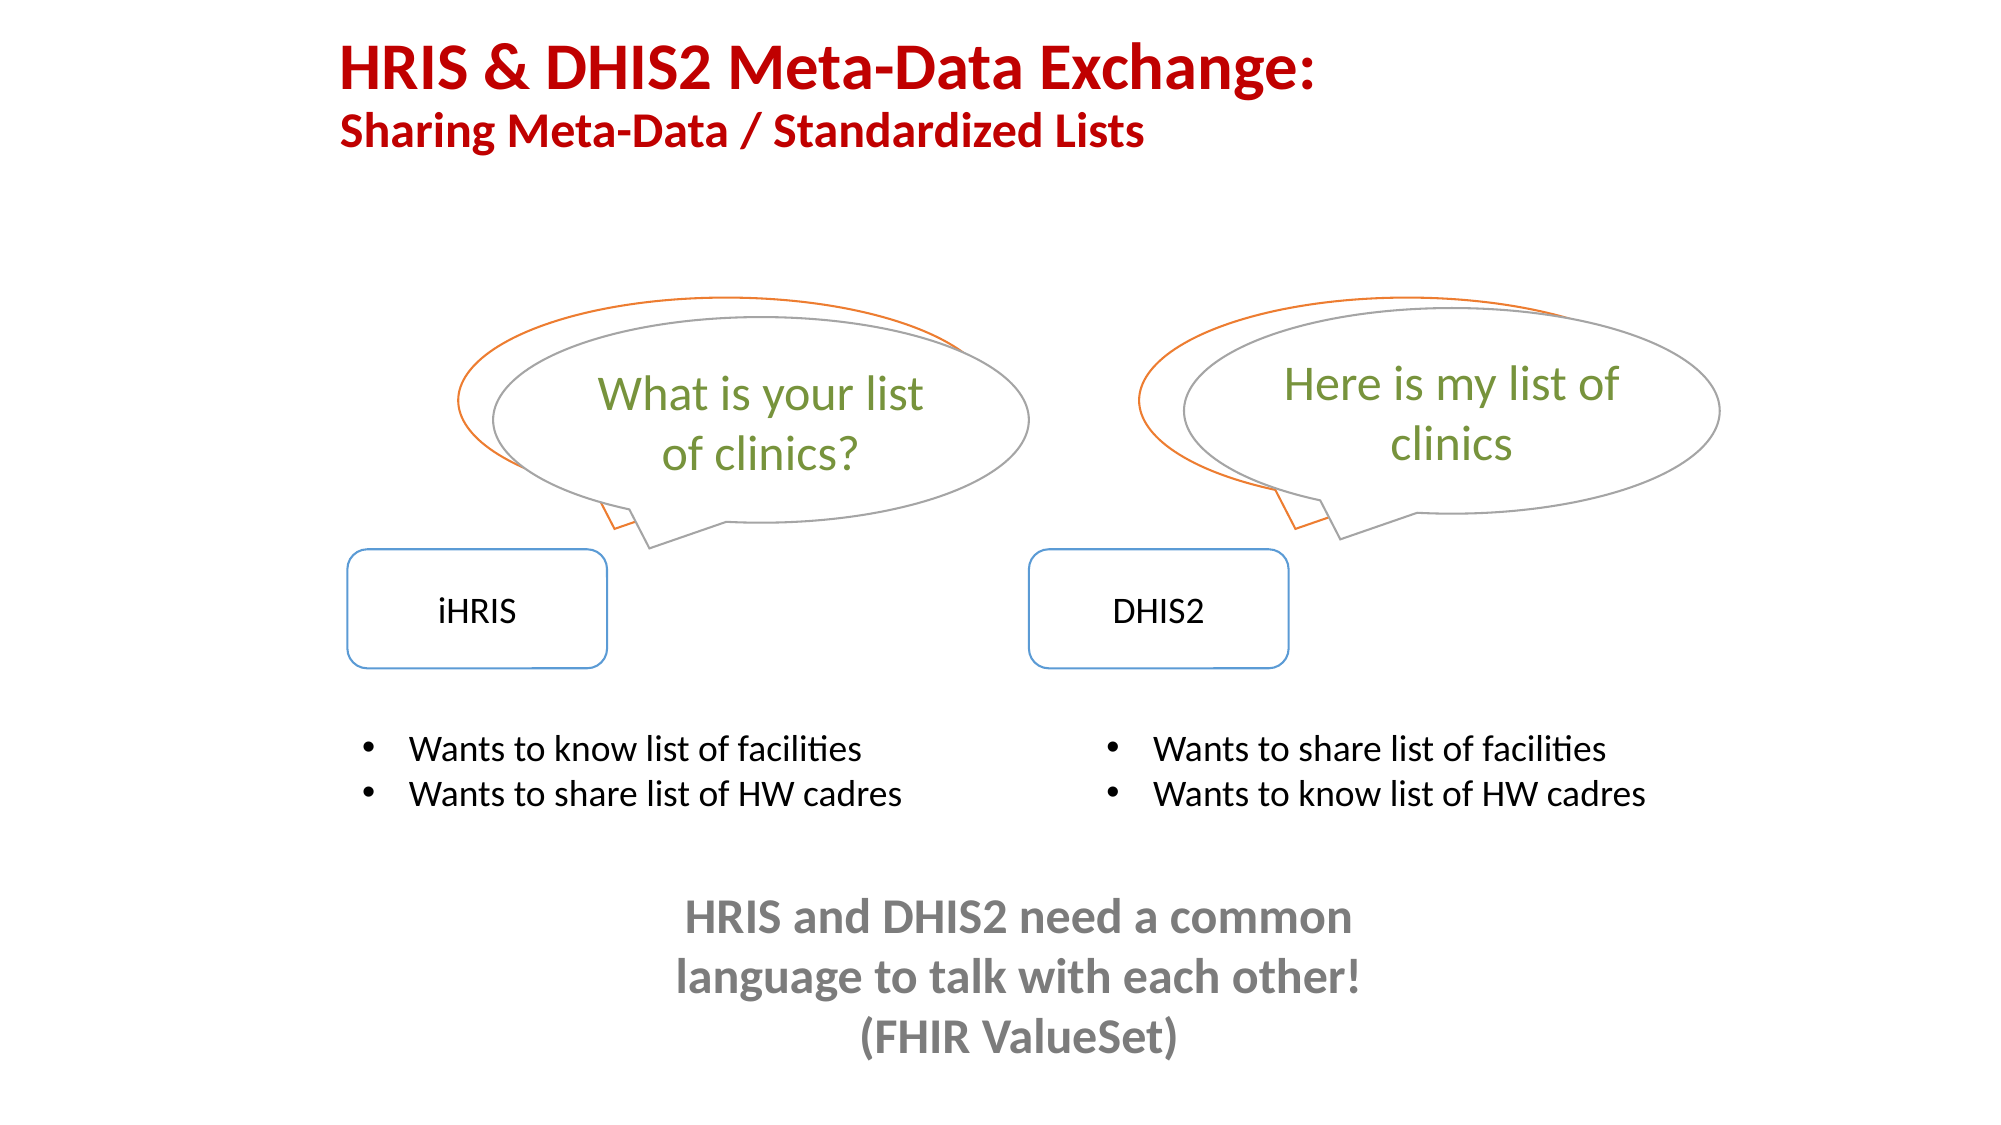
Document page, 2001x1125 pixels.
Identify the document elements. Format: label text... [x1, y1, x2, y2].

title HRIS & DHIS2 Meta-Data Exchange: Sharing Meta-Data / Standardized Lists [324, 1, 1675, 189]
text_box מהי הרשימה של מרפאות שלך? [457, 296, 960, 469]
text_box HRIS and DHIS2 need a common language to talk with each other! (FHIR ValueSet) [586, 876, 1452, 1071]
text_box Wants to know list of facilities Wants to share list of HW cadres [347, 717, 967, 822]
text_box iHRIS [346, 548, 609, 670]
text_box מהי הרשימה של מרפאות שלך? [600, 504, 635, 531]
text_box Here is my list of clinics [1182, 306, 1721, 541]
text_box Вот мой список клиник [1138, 296, 1561, 531]
text_box What is your list of clinics? [492, 316, 1030, 550]
text_box DHIS2 [1027, 548, 1290, 670]
text_box Wants to share list of facilities Wants to know list of HW cadres [1091, 717, 1709, 822]
